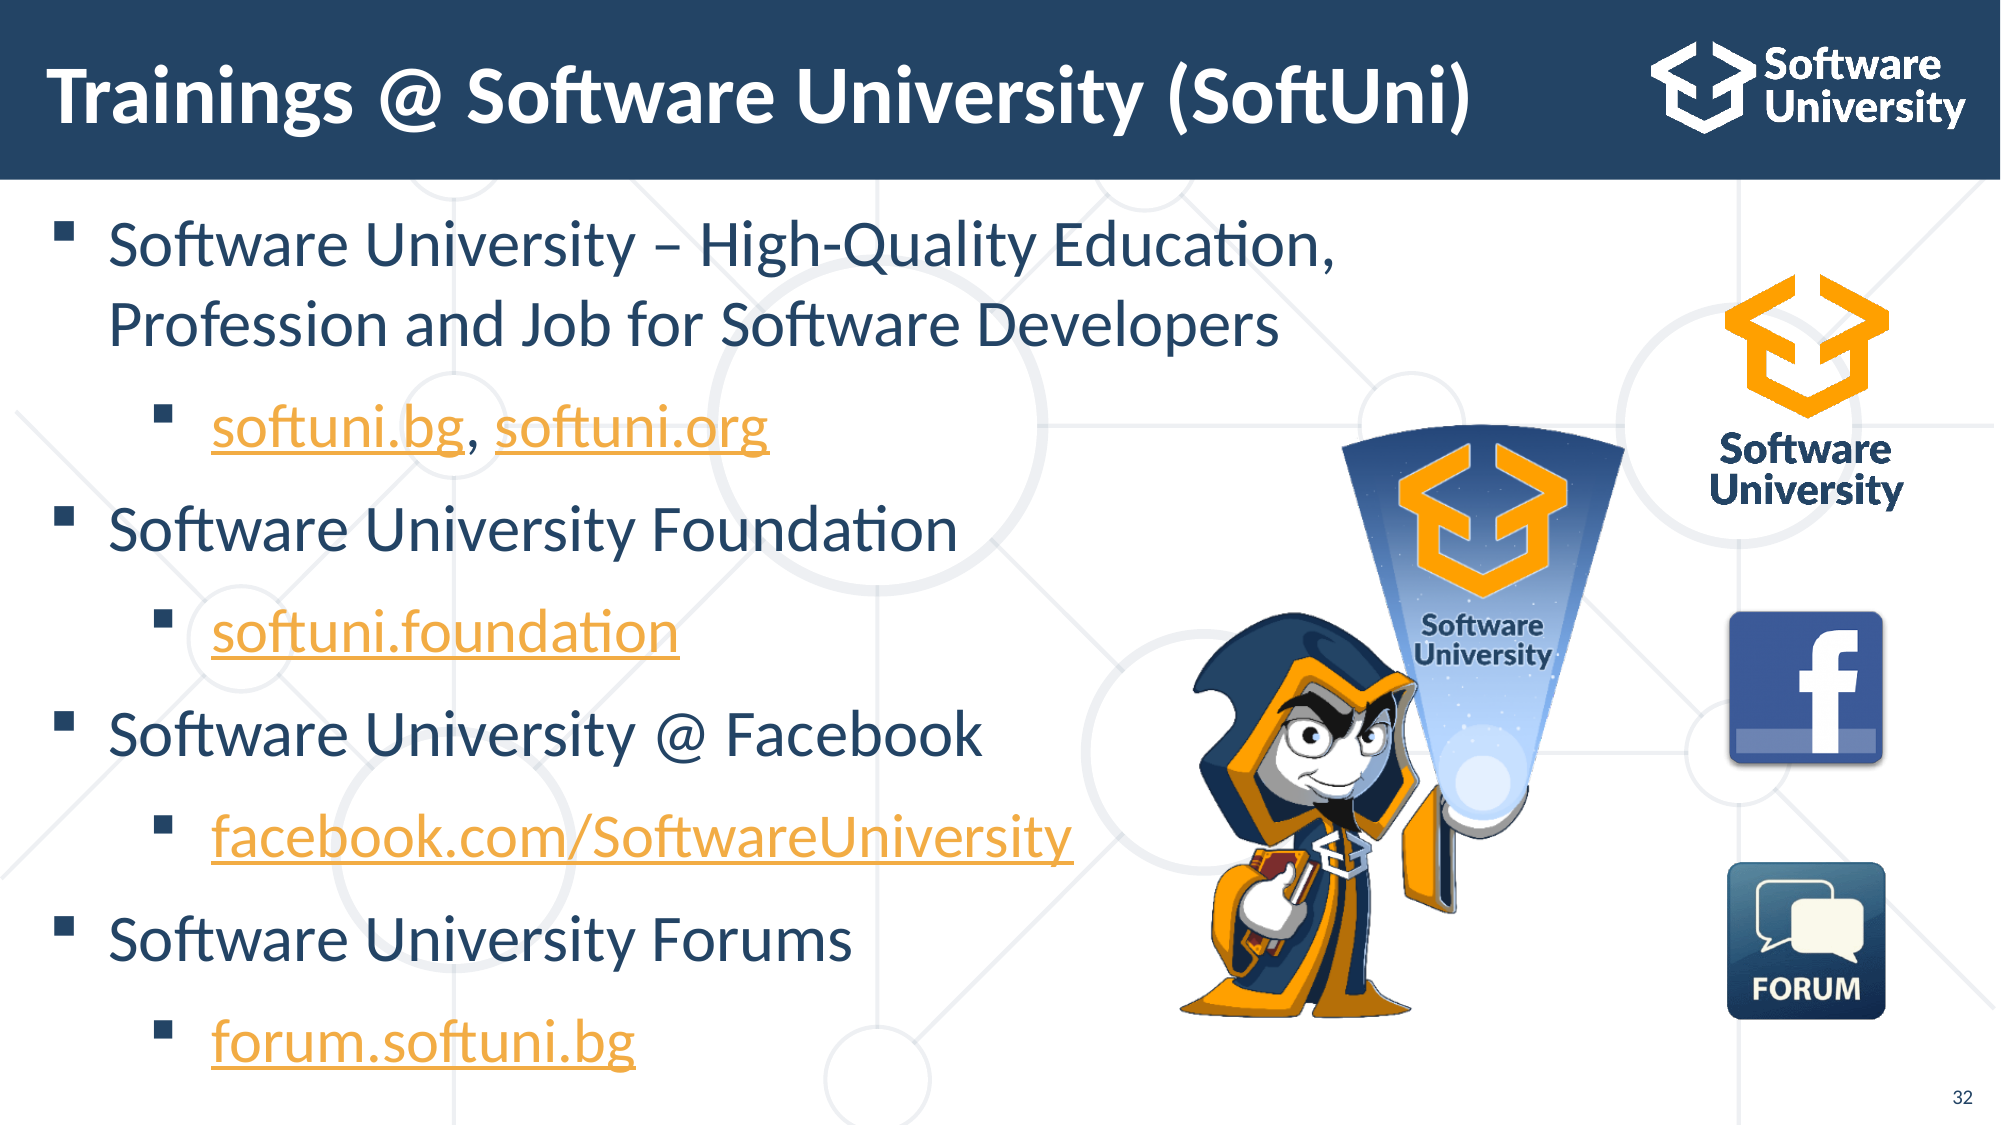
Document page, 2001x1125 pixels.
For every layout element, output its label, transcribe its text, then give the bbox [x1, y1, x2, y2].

picture [1651, 41, 1966, 134]
title Trainings @ Software University (SoftUni) [28, 17, 1627, 163]
picture [1723, 605, 1889, 773]
picture [1708, 274, 1904, 517]
picture [1458, 423, 1627, 1020]
text_box 32 [1927, 1067, 1989, 1117]
list Software University – High-Quality Education, Profession and Job for Software Developers softuni.bg, softuni.org Software University Foundation softuni.foundation Software University @ Facebook facebook.com/SoftwareUniversity Software University Forums forum.softuni.bg [31, 193, 1458, 1094]
picture [1726, 861, 1886, 1020]
